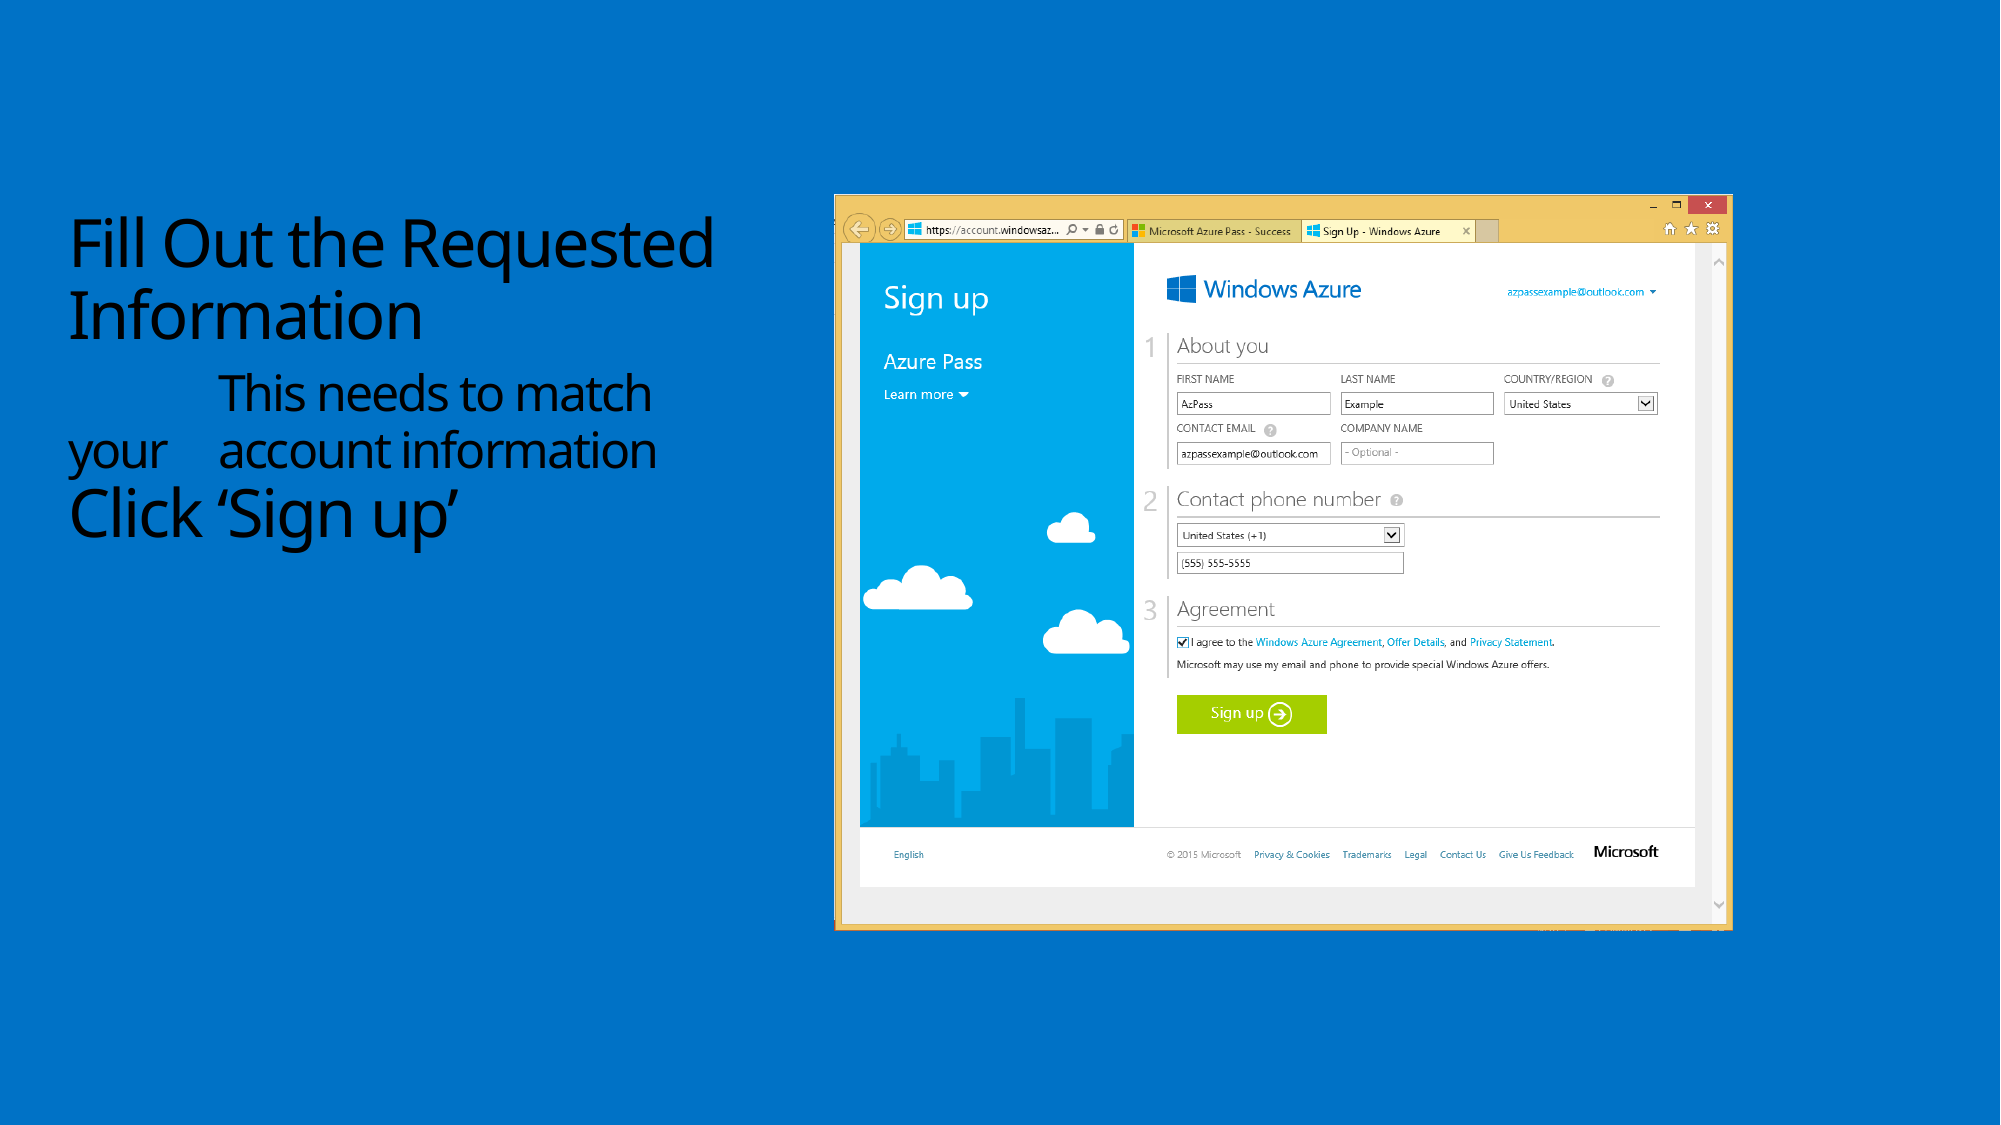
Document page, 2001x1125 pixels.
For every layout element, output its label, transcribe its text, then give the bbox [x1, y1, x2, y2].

picture [834, 194, 1733, 931]
title Fill Out the Requested Information This needs to match your account information Click ‘Sign up’ [44, 194, 780, 931]
